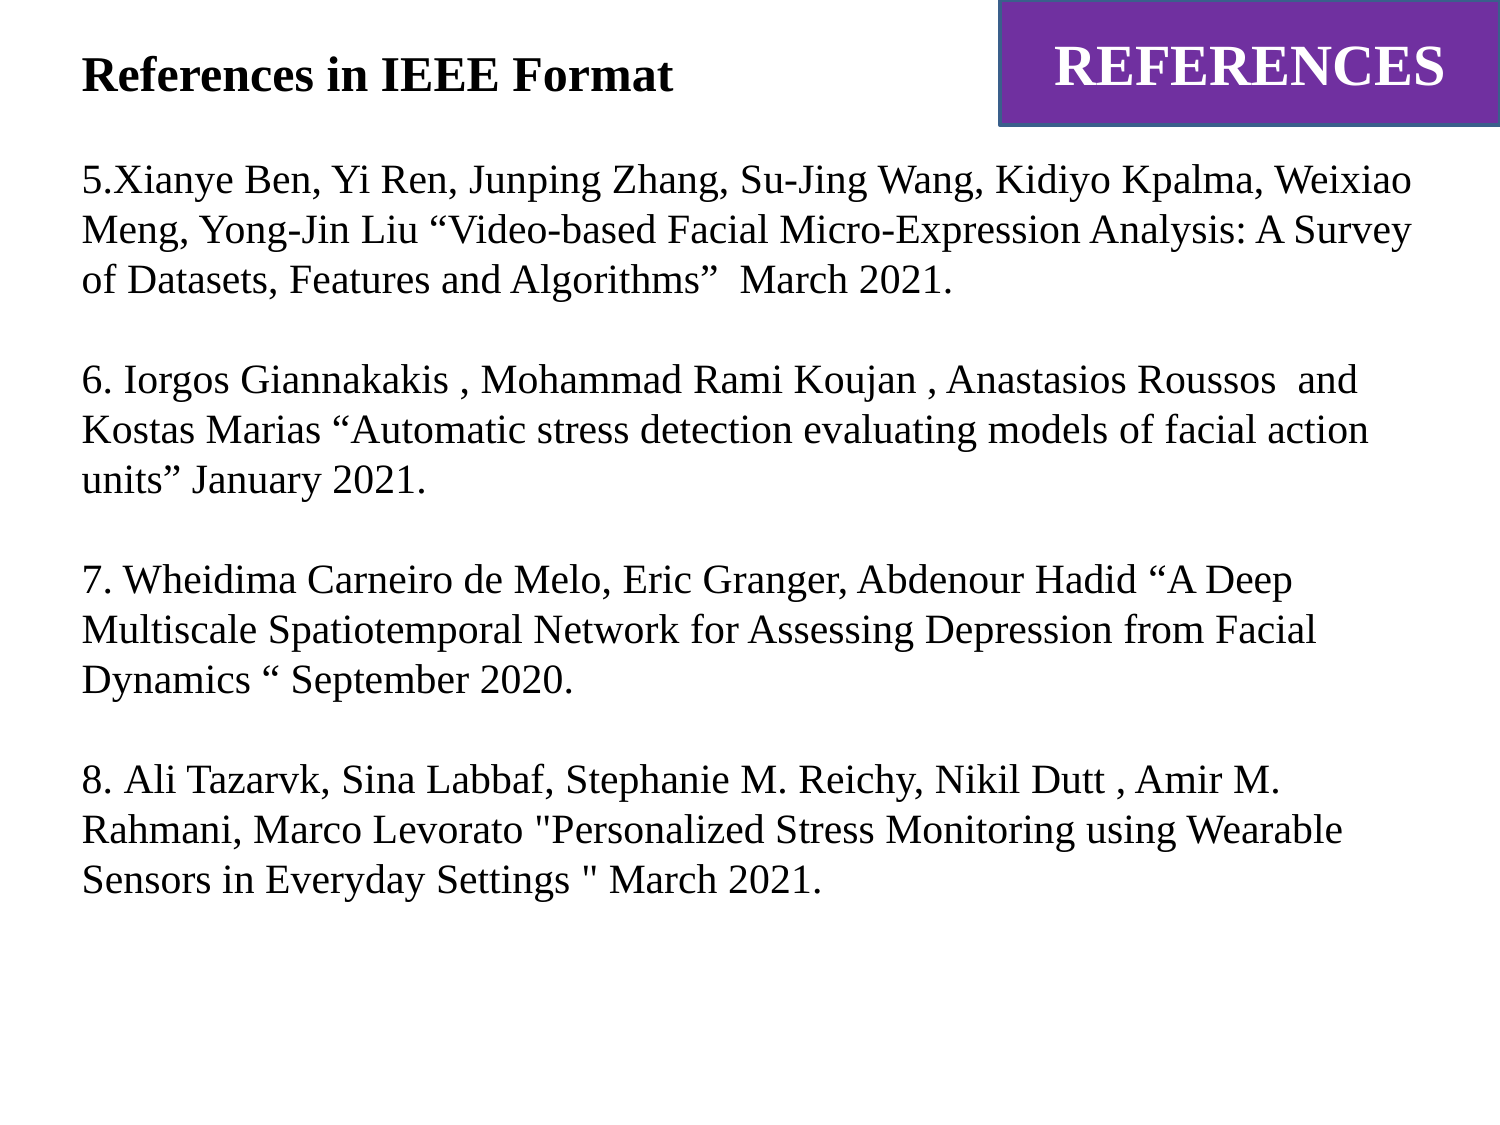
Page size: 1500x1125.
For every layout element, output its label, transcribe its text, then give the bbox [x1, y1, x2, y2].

text_box REFERENCES [998, 0, 1500, 127]
text_box References in IEEE Format 5.Xianye Ben, Yi Ren, Junping Zhang, Su-Jing Wang, Kidiyo Kpalma, Weixiao Meng, Yong-Jin Liu “Video-based Facial Micro-Expression Analysis: A Survey of Datasets, Features and Algorithms” March 2021. 6. Iorgos Giannakakis , Mohammad Rami Koujan , Anastasios Roussos and Kostas Marias “Automatic stress detection evaluating models of facial action units” January 2021. 7. Wheidima Carneiro de Melo, Eric Granger, Abdenour Hadid “A Deep Multiscale Spatiotemporal Network for Assessing Depression from Facial Dynamics “ September 2020. 8. Ali Tazarvk, Sina Labbaf, Stephanie M. Reichy, Nikil Dutt , Amir M. Rahmani, Marco Levorato "Personalized Stress Monitoring using Wearable Sensors in Everyday Settings " March 2021. [66, 34, 1467, 910]
